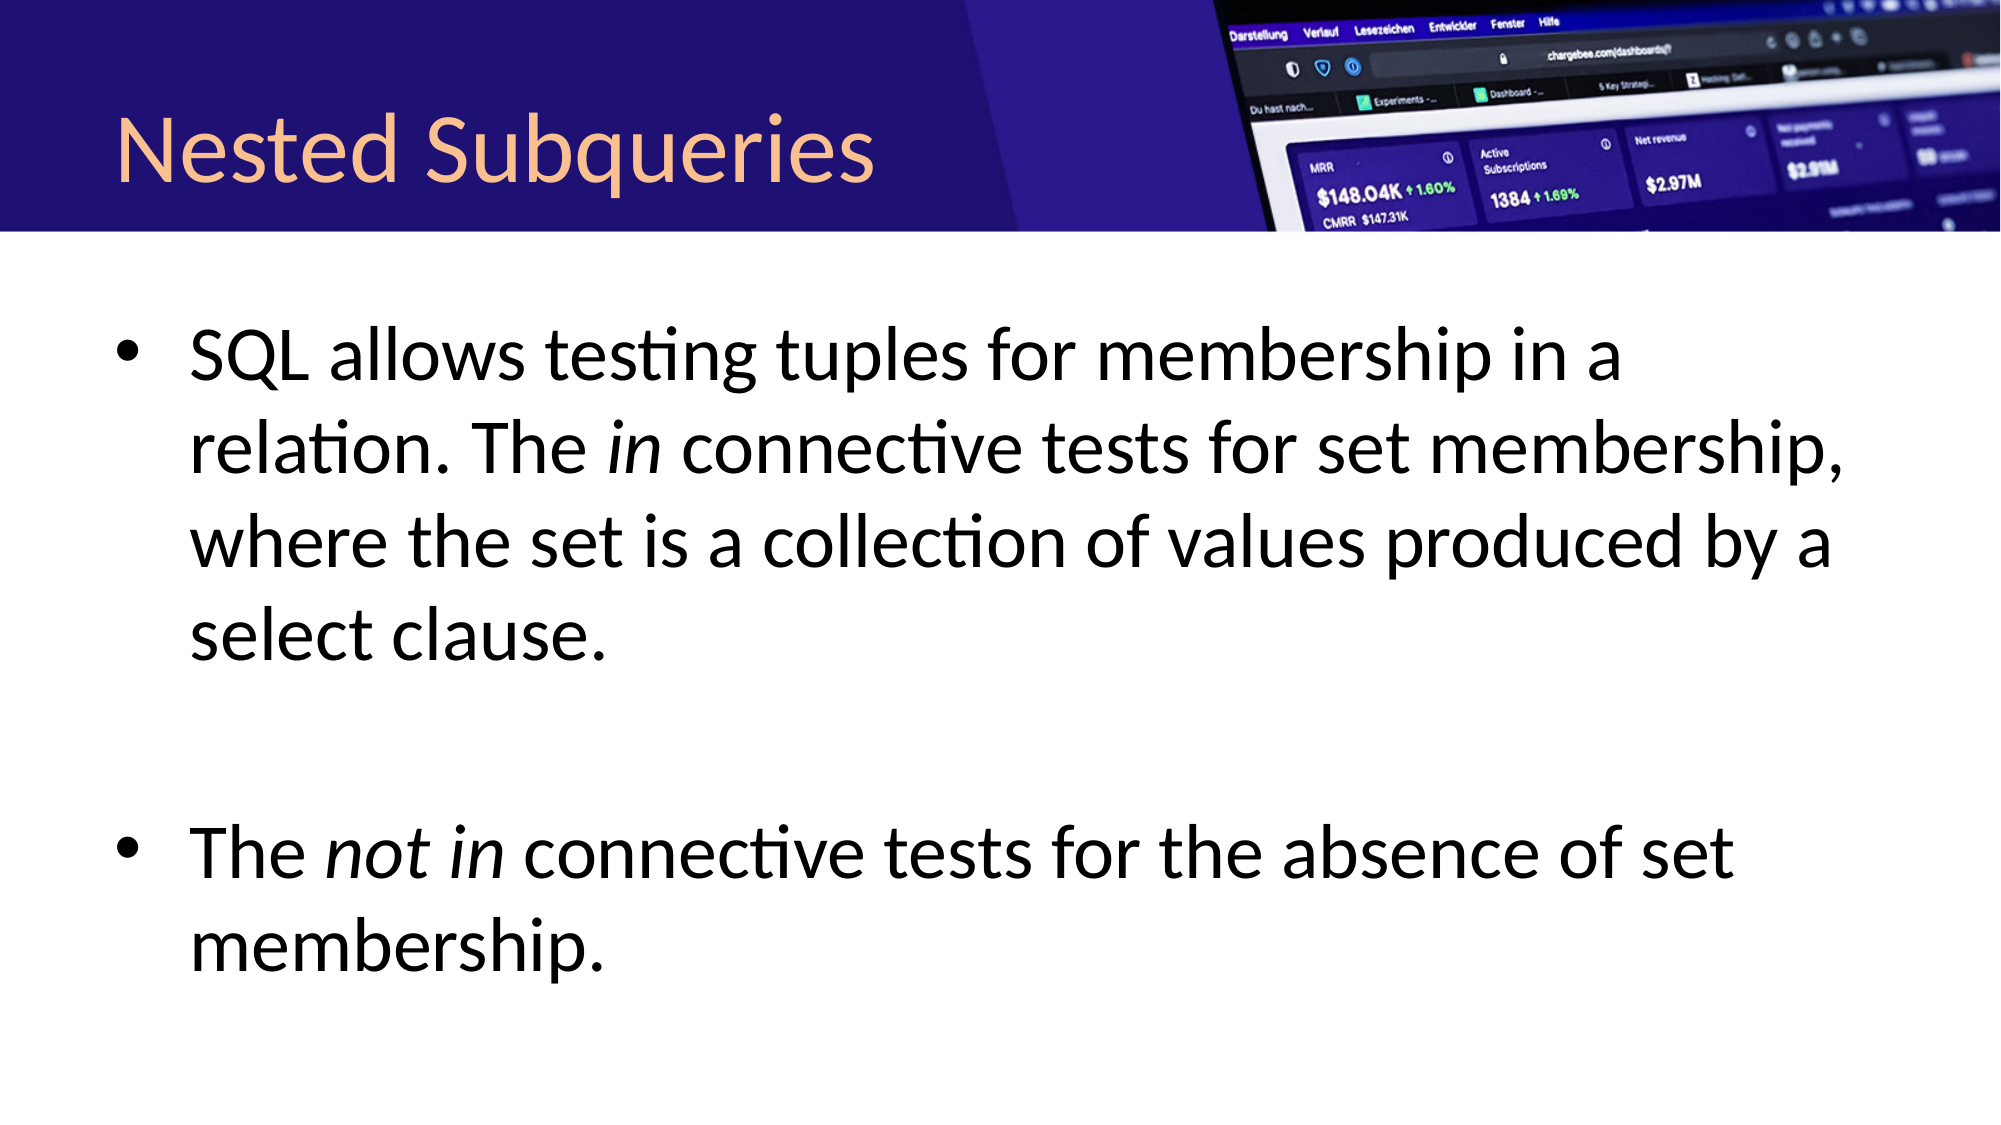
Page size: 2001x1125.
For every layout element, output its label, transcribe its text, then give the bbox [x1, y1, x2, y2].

list SQL allows testing tuples for membership in a relation. The in connective tests for set membership, where the set is a collection of values produced by a select clause. The not in connective tests for the absence of set membership. [99, 295, 1913, 1034]
title Nested Subqueries [99, 22, 1913, 262]
picture [0, 0, 2001, 1125]
